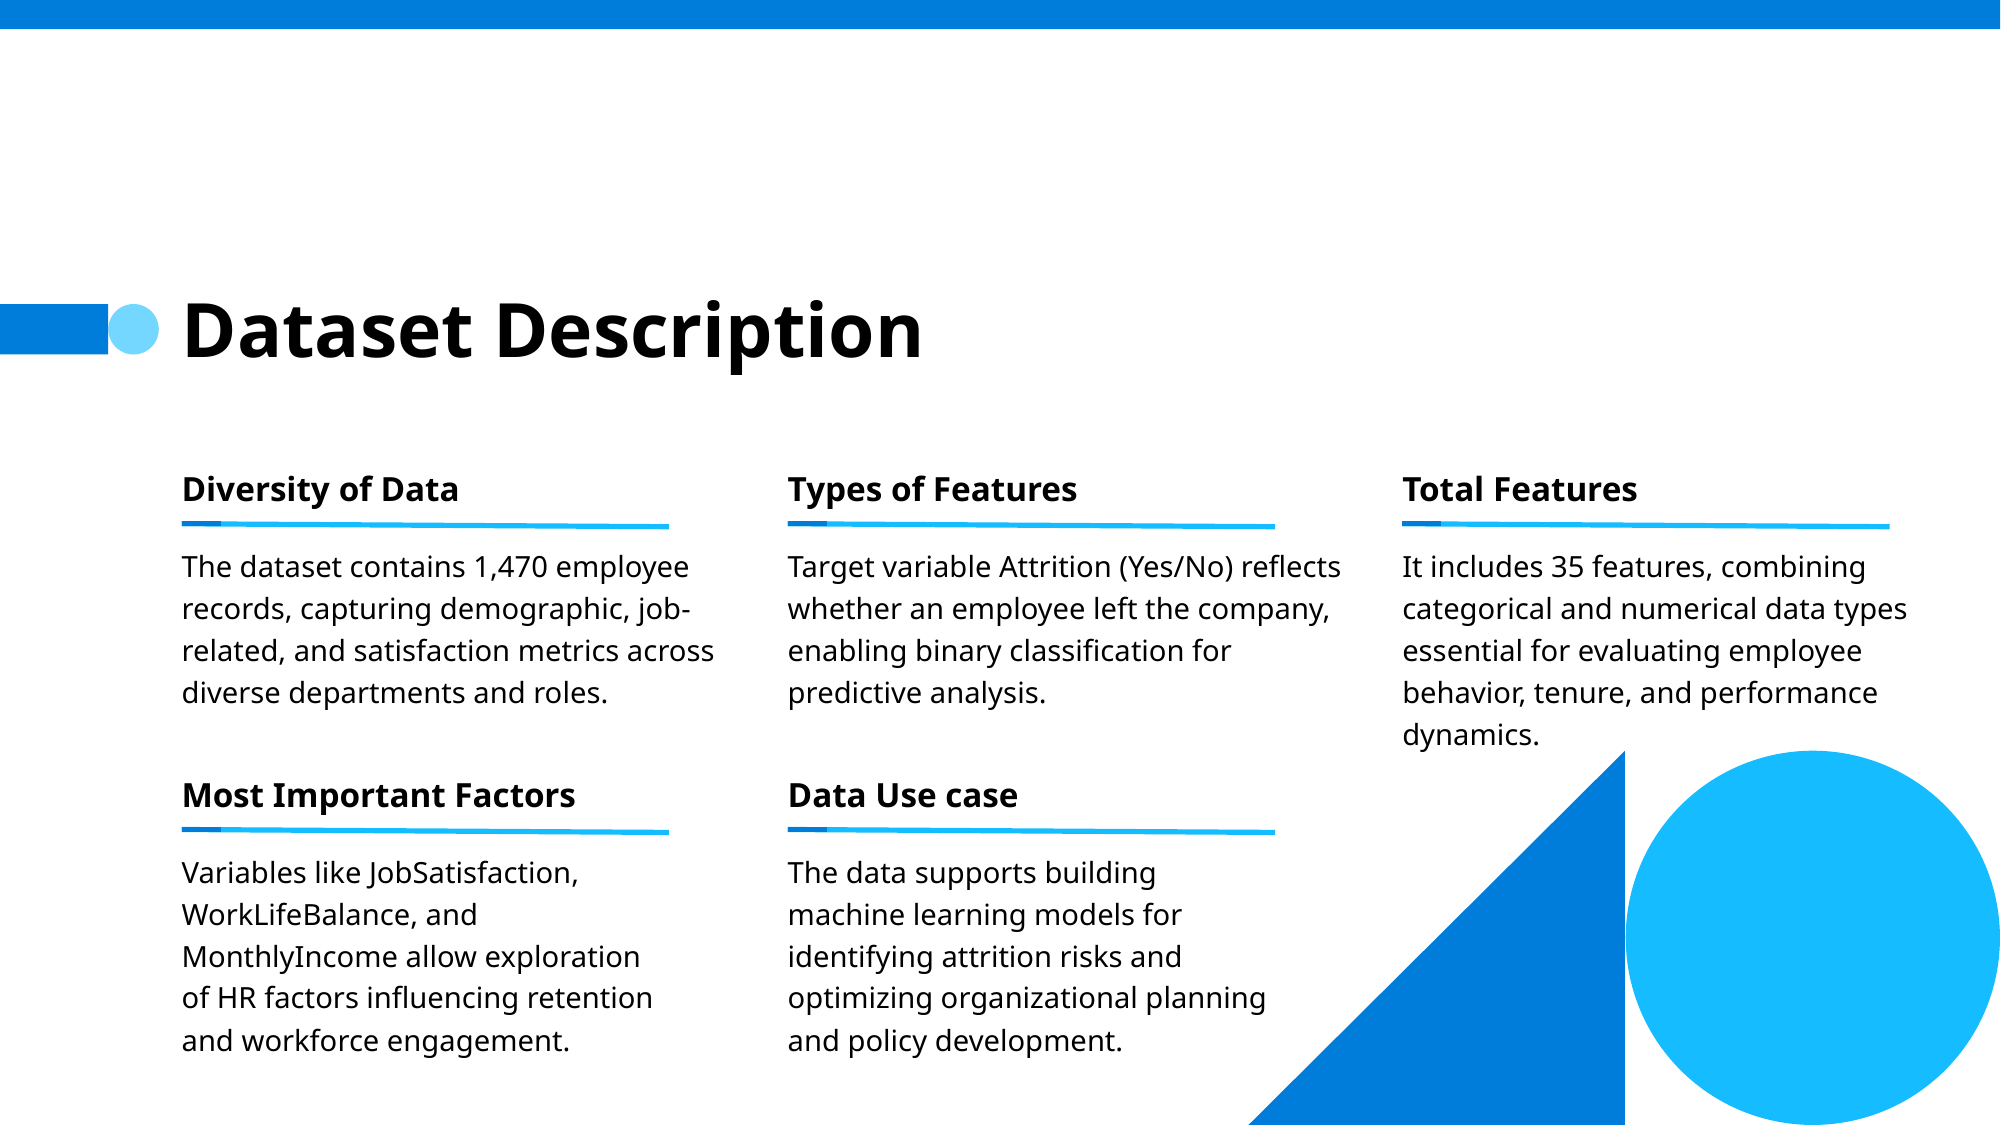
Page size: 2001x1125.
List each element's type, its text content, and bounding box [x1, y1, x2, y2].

list The dataset contains 1,470 employee records, capturing demographic, job-related, and satisfaction metrics across diverse departments and roles. [181, 541, 761, 763]
list Types of Features [787, 456, 1276, 510]
title Dataset Description [181, 185, 1578, 373]
list Target variable Attrition (Yes/No) reflects whether an employee left the company, enabling binary classification for predictive analysis. [787, 541, 1361, 730]
list Data Use case [787, 762, 1276, 815]
list Diversity of Data [181, 456, 669, 510]
list Variables like JobSatisfaction, WorkLifeBalance, and MonthlyIncome allow exploration of HR factors influencing retention and workforce engagement. [181, 847, 669, 1027]
list The data supports building machine learning models for identifying attrition risks and optimizing organizational planning and policy development. [787, 847, 1276, 1027]
list It includes 35 features, combining categorical and numerical data types essential for evaluating employee behavior, tenure, and performance dynamics. [1402, 541, 1976, 729]
list Total Features [1402, 456, 1942, 510]
list Most Important Factors [181, 762, 669, 815]
